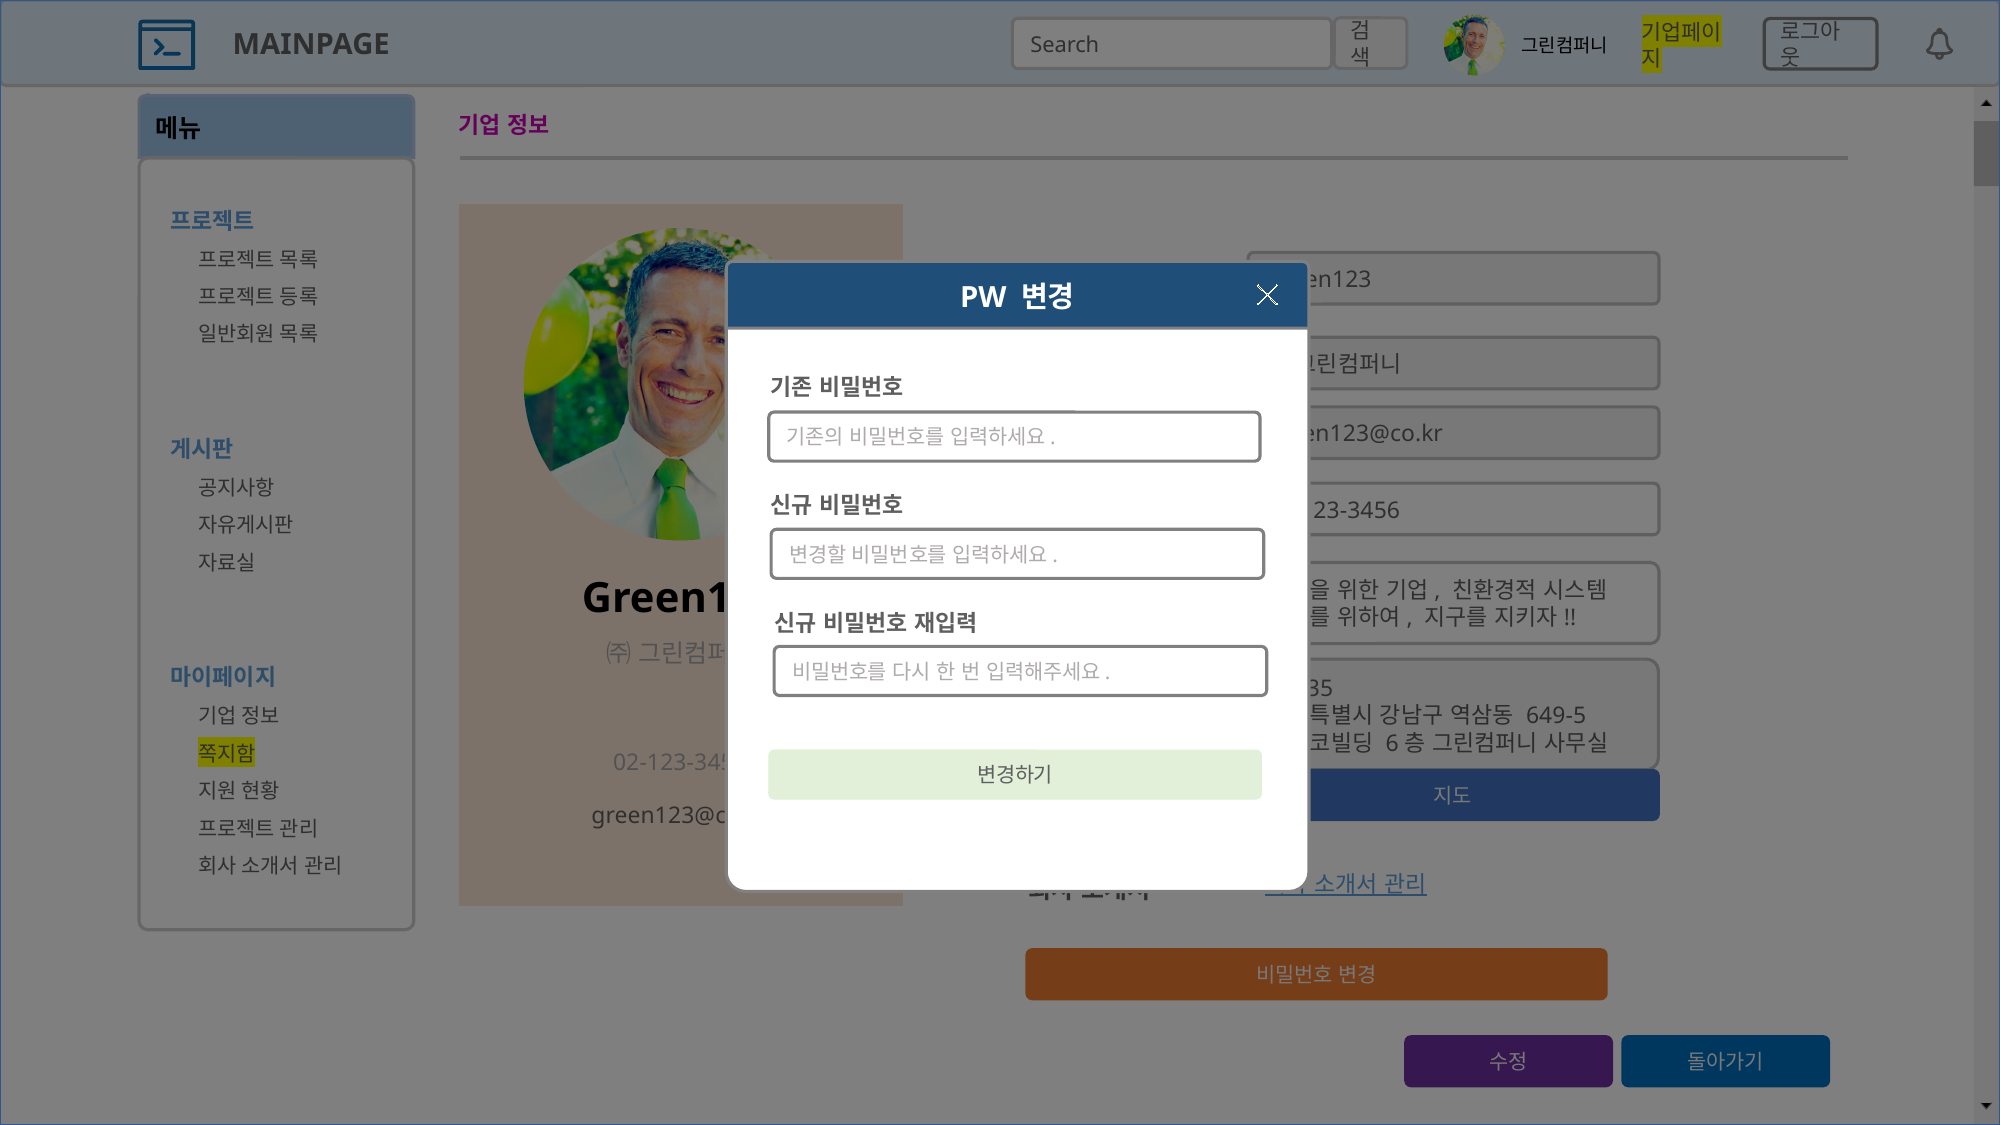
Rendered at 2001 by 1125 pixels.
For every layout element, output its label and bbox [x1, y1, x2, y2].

text_box [1026, 857, 1659, 910]
text_box [1027, 252, 1659, 305]
text_box [1309, 406, 1659, 459]
picture [523, 227, 837, 541]
text_box [726, 261, 1309, 836]
picture [1443, 14, 1505, 76]
text_box [0, 86, 2000, 1125]
text_box [0, 0, 2000, 86]
text_box [1309, 483, 1659, 535]
text_box [1309, 337, 1659, 389]
